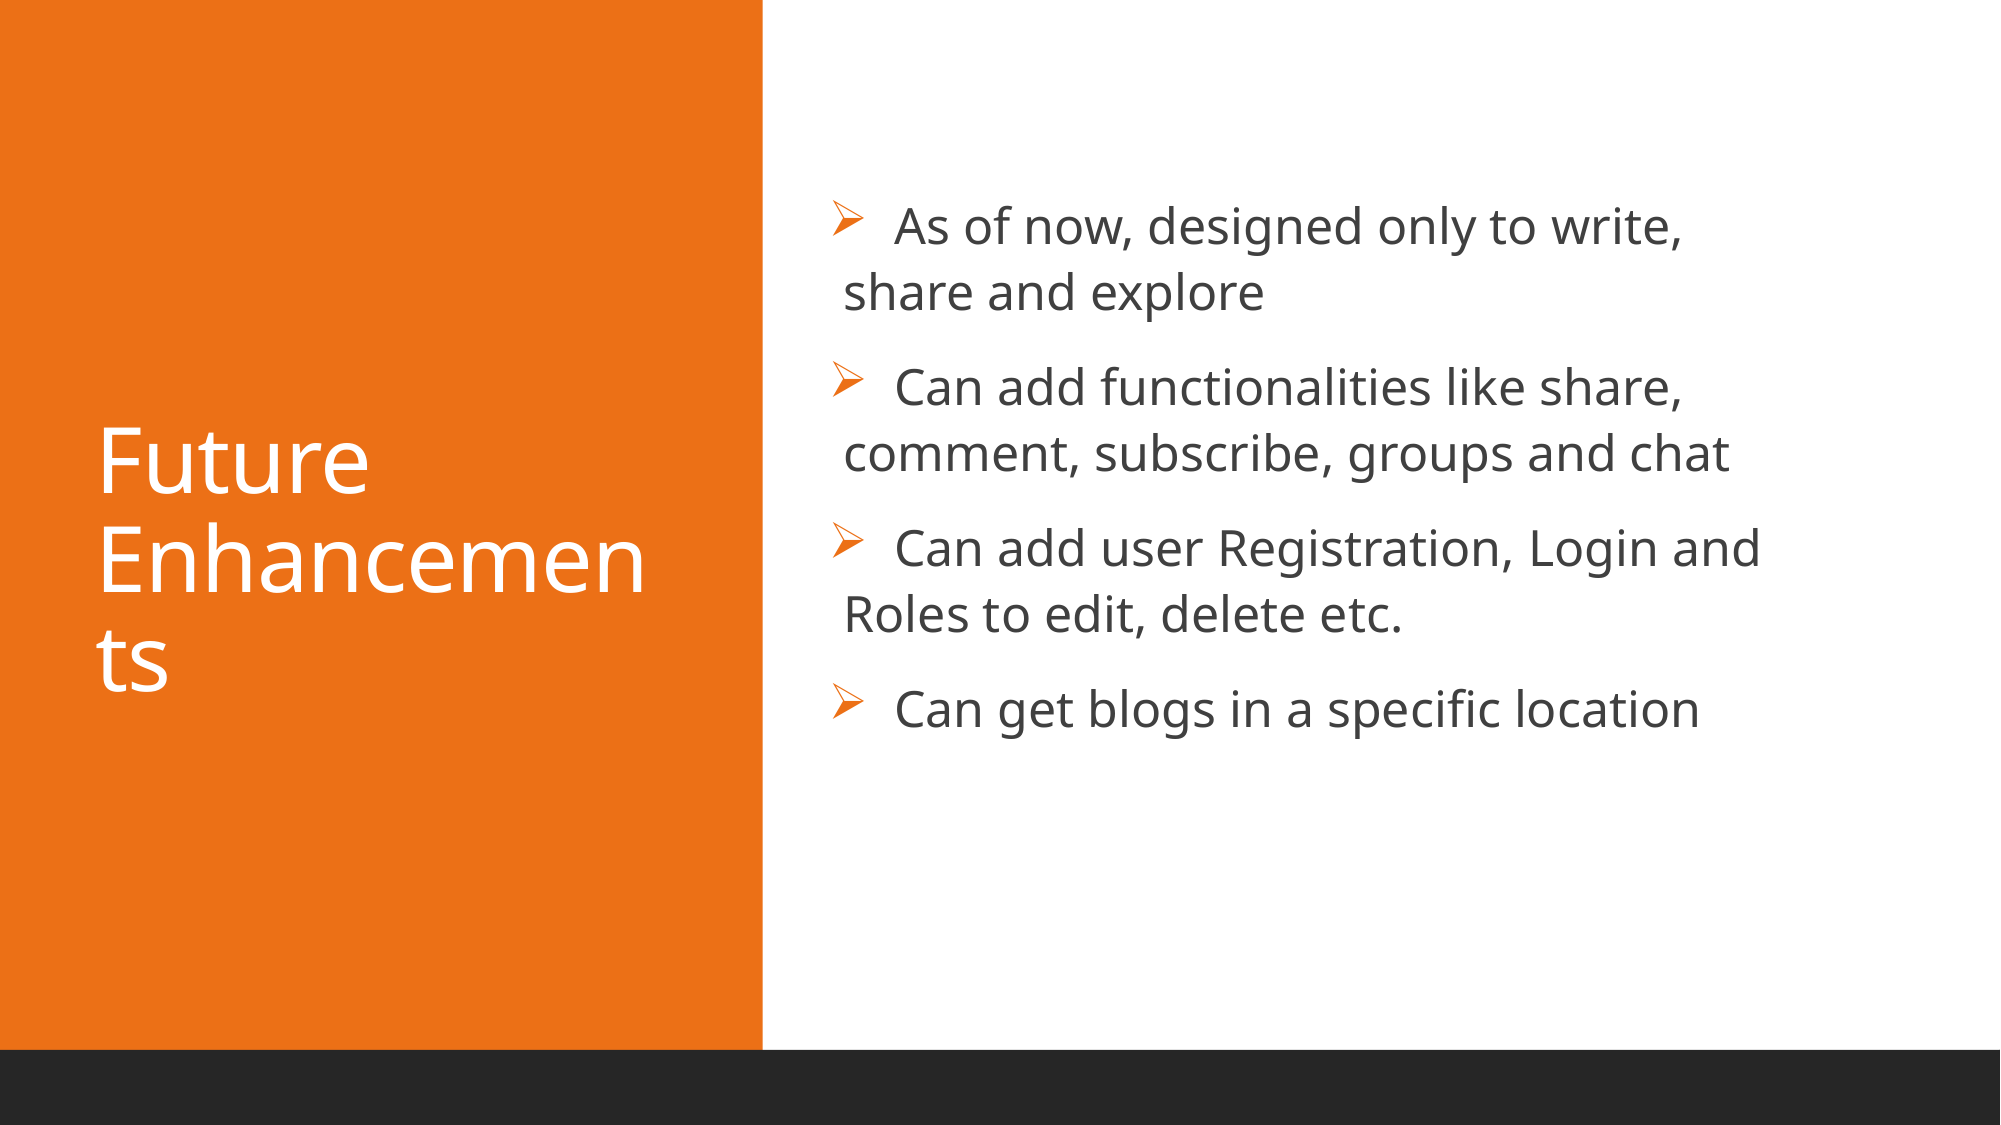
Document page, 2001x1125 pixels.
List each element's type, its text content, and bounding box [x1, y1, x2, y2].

text_box [0, 1049, 2000, 1125]
text_box [0, 0, 764, 1049]
text_box [764, 0, 2000, 1049]
list As of now, designed only to write, share and explore Can add functionalities like share, comment, subscribe, groups and chat Can add user Registration, Login and Roles to edit, delete etc. Can get blogs in a specific location [828, 0, 1801, 927]
title Future Enhancements [80, 99, 679, 1026]
